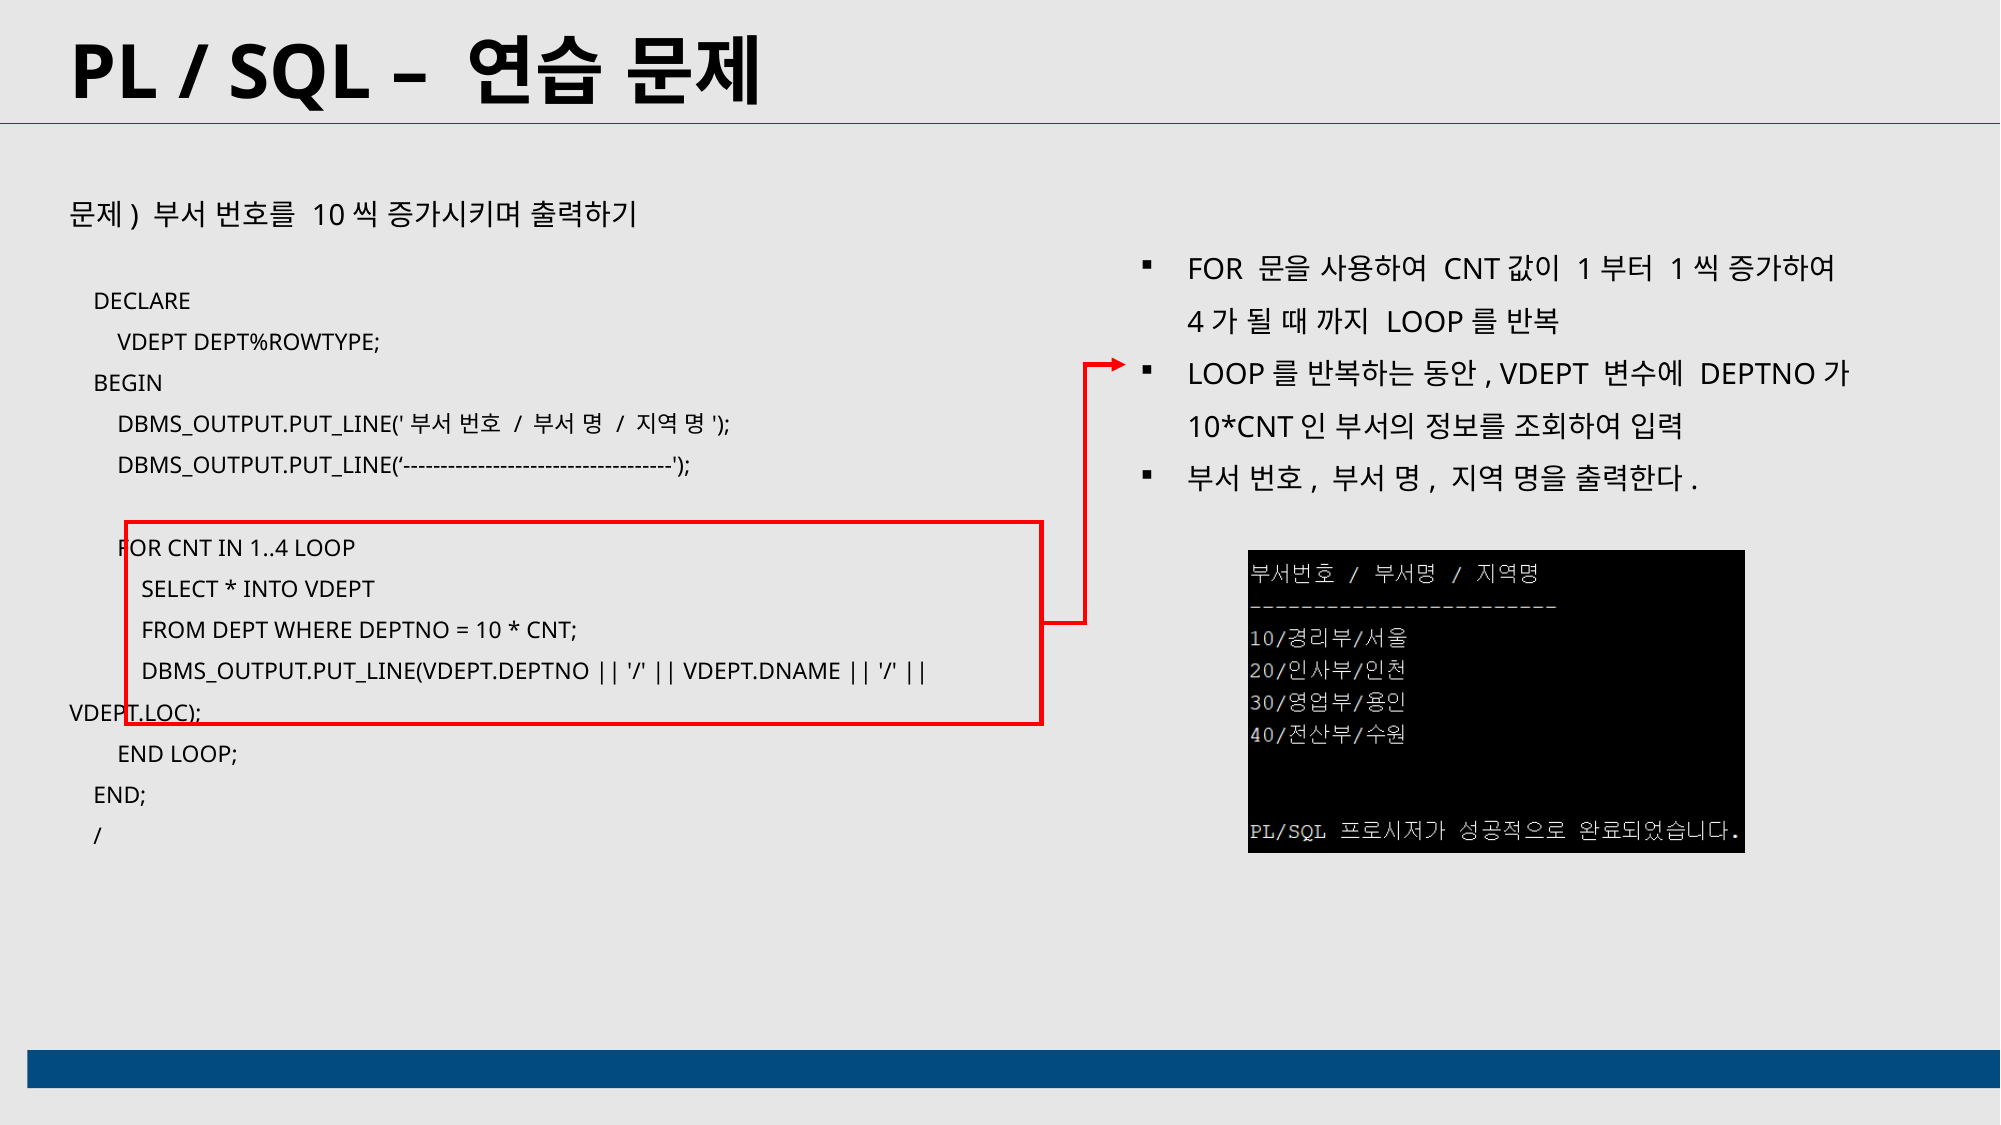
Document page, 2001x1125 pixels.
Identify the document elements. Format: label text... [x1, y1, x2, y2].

text_box [125, 521, 1043, 725]
text_box 문제) 부서 번호를 10씩 증가시키며 출력하기 DECLARE VDEPT DEPT%ROWTYPE; BEGIN DBMS_OUTPUT.PUT_LINE('부서 번호 / 부서 명 / 지역 명'); DBMS_OUTPUT.PUT_LINE(‘------------------------------------'); FOR CNT IN 1..4 LOOP SELECT * INTO VDEPT FROM DEPT WHERE DEPTNO = 10 * CNT; DBMS_OUTPUT.PUT_LINE(VDEPT.DEPTNO || '/' || VDEPT.DNAME || '/' || VDEPT.LOC); END LOOP; END; / [54, 171, 1055, 857]
text_box [26, 1049, 2000, 1089]
picture [1248, 550, 1745, 853]
text_box FOR 문을 사용하여 CNT값이 1부터 1씩 증가하여 4가 될 때 까지 LOOP를 반복 LOOP를 반복하는 동안, VDEPT 변수에 DEPTNO가 10*CNT인 부서의 정보를 조회하여 입력 부서 번호, 부서 명, 지역 명을 출력한다. [1125, 226, 1868, 503]
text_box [1041, 362, 1126, 623]
text_box PL / SQL – 연습 문제 [54, 16, 1361, 122]
